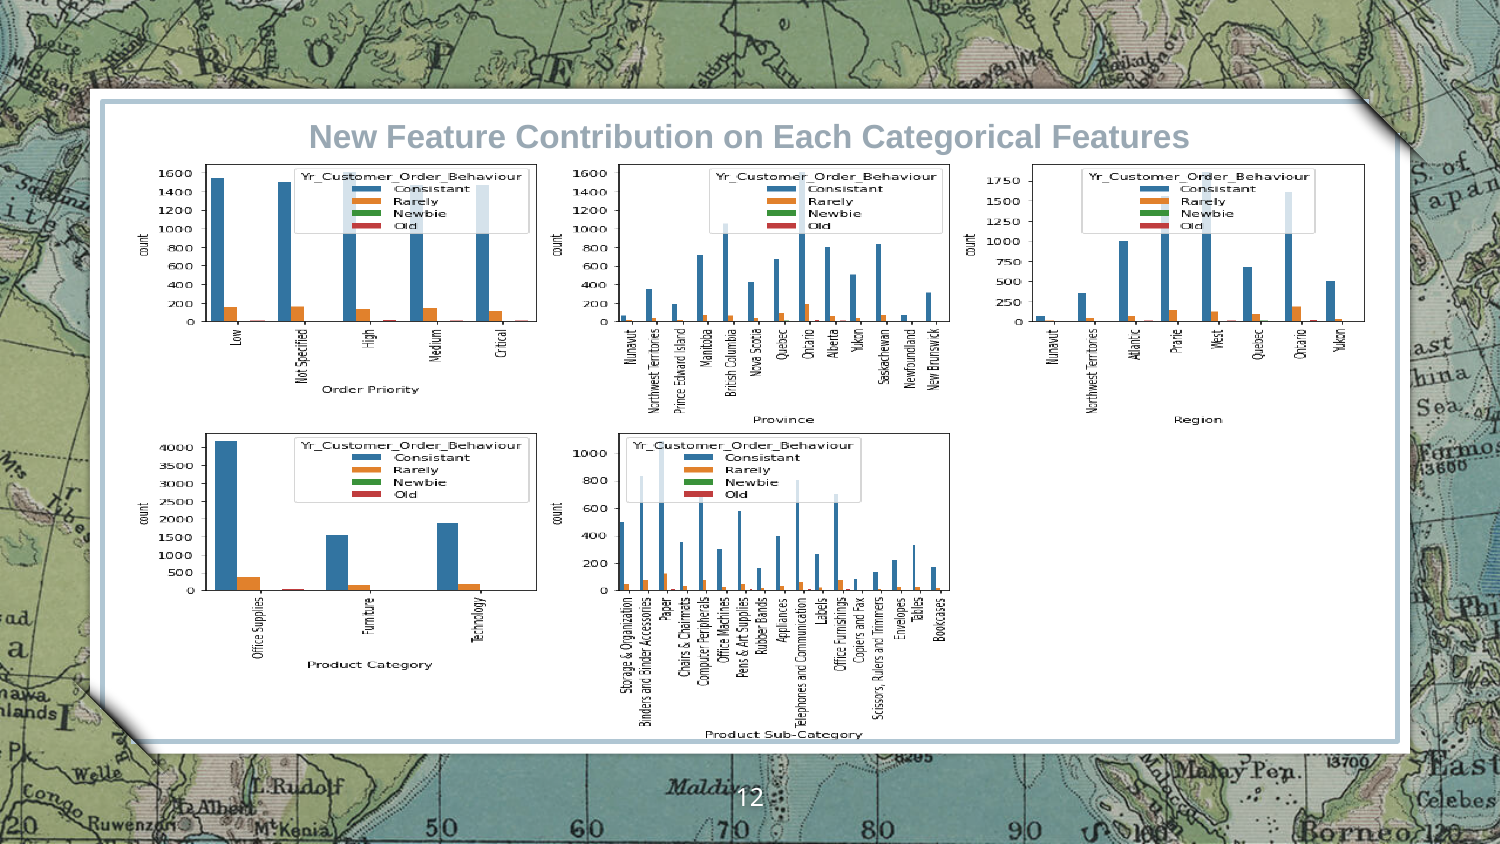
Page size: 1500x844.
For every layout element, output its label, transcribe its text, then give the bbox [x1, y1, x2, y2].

slide_number 12 [705, 753, 795, 844]
picture [0, 0, 1500, 844]
title New Feature Contribution on Each Categorical Features [164, 65, 1336, 155]
